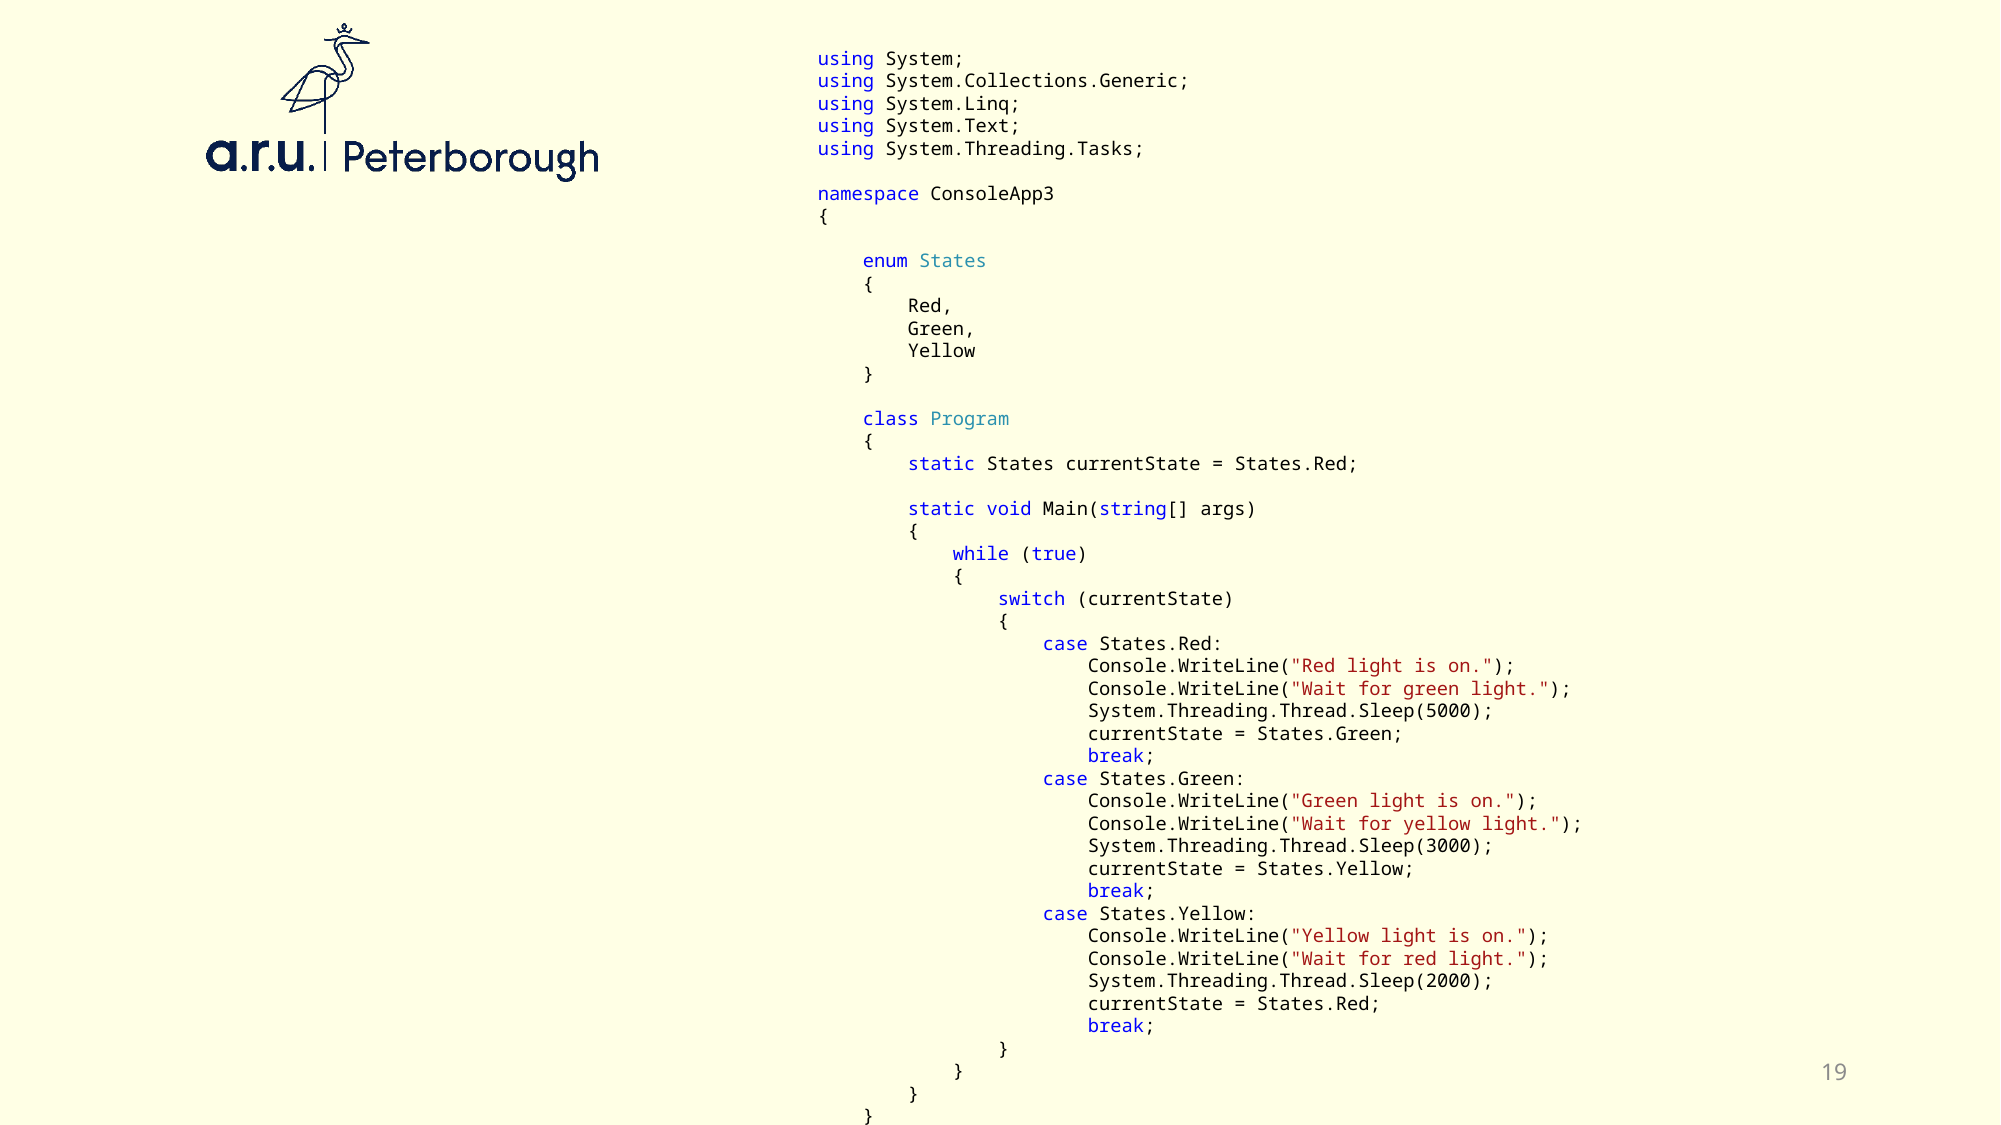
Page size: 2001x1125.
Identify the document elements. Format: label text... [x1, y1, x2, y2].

picture [206, 23, 598, 182]
slide_number 19 [1804, 1042, 1863, 1103]
text_box using System; using System.Collections.Generic; using System.Linq; using System.Text; using System.Threading.Tasks; namespace ConsoleApp3 { enum States { Red, Green, Yellow } class Program { static States currentState = States.Red; static void Main(string[] args) { while (true) { switch (currentState) { case States.Red: Console.WriteLine("Red light is on."); Console.WriteLine("Wait for green light."); System.Threading.Thread.Sleep(5000); currentState = States.Green; break; case States.Green: Console.WriteLine("Green light is on."); Console.WriteLine("Wait for yellow light."); System.Threading.Thread.Sleep(3000); currentState = States.Yellow; break; case States.Yellow: Console.WriteLine("Yellow light is on."); Console.WriteLine("Wait for red light."); System.Threading.Thread.Sleep(2000); currentState = States.Red; break; } } } } } [803, 39, 1804, 1125]
